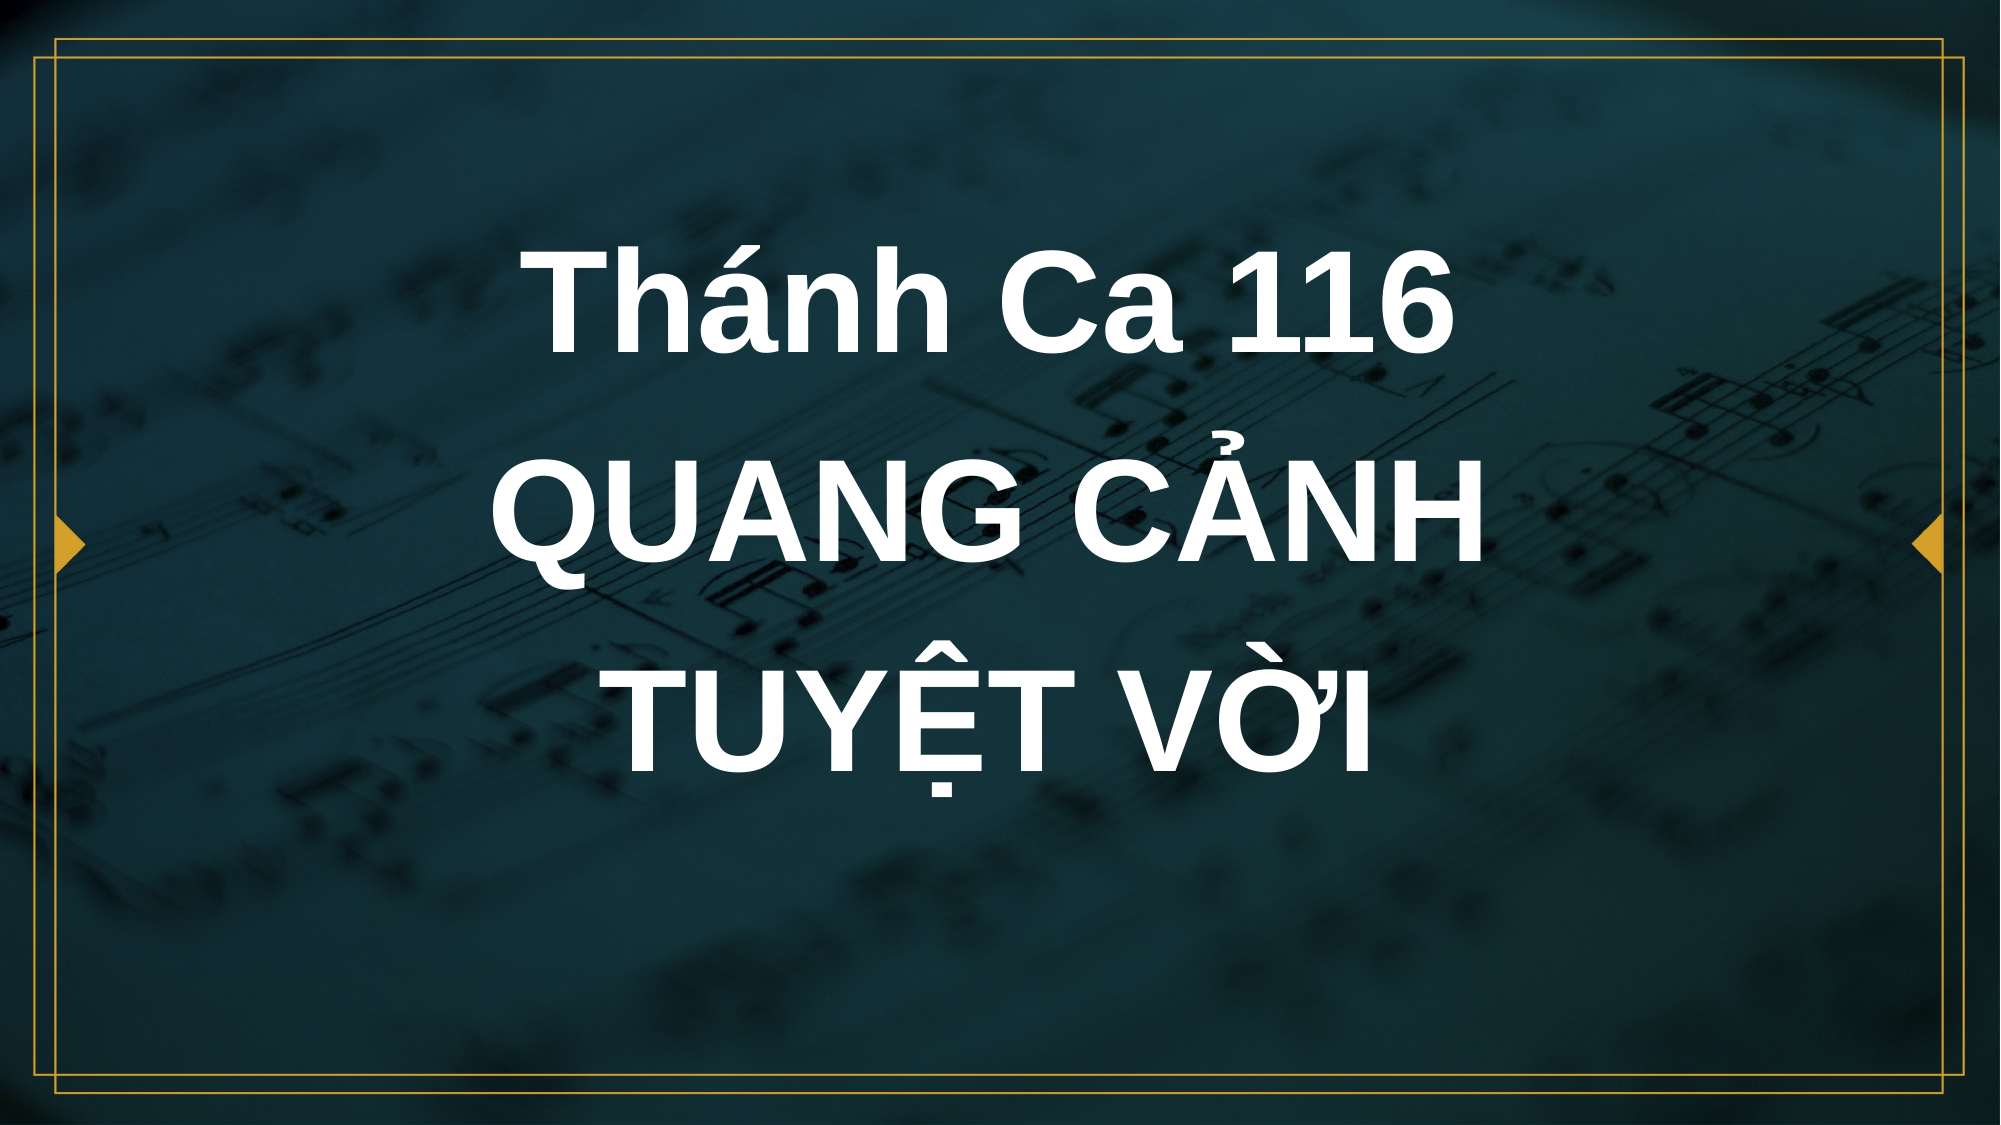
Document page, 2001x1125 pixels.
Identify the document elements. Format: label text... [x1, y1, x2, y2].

title Thánh Ca 116 QUANG CẢNH TUYỆT VỜI [103, 151, 1875, 821]
picture [0, 0, 2000, 1125]
